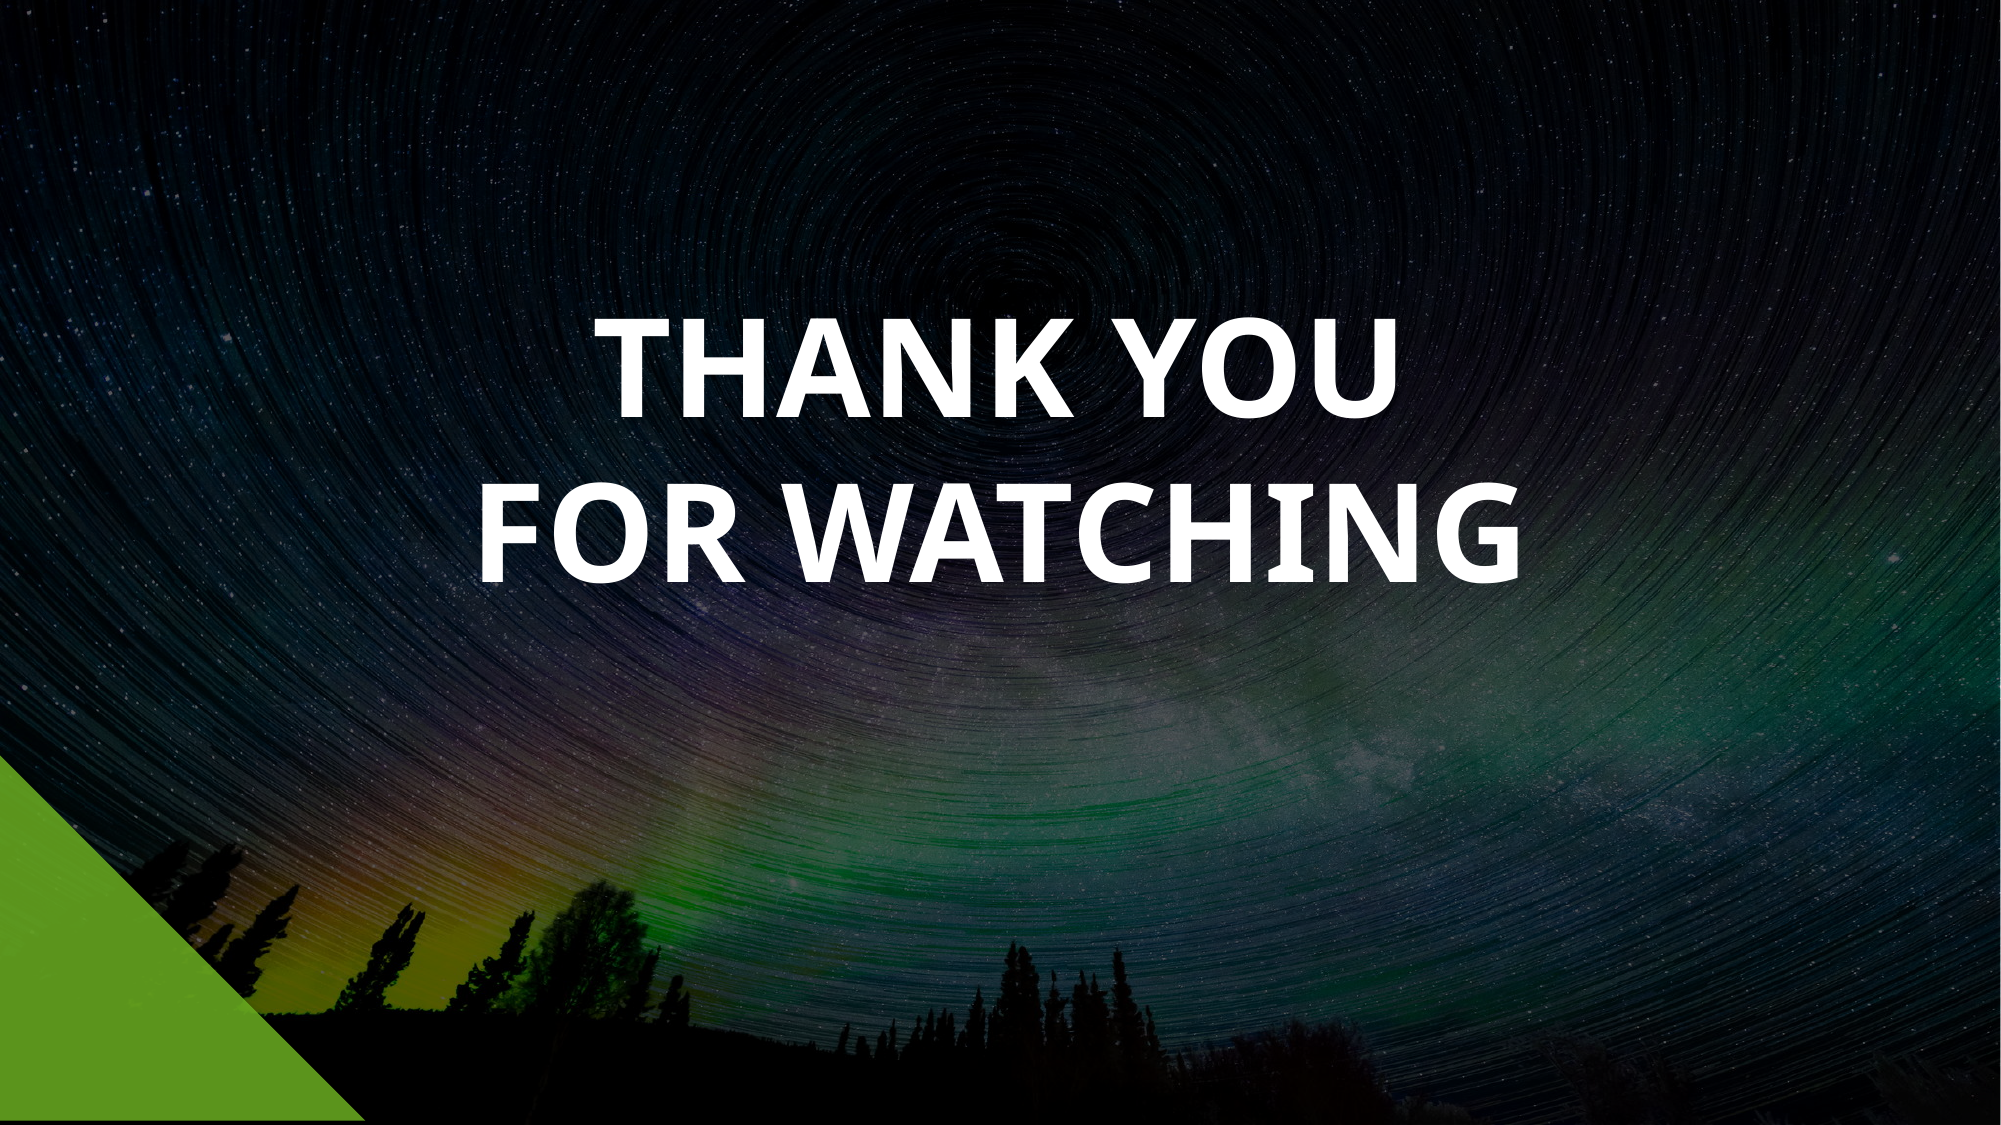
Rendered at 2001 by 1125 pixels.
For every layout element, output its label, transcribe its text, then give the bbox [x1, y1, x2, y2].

text_box [0, 0, 2001, 1125]
text_box [0, 754, 367, 1122]
text_box THANK YOU FOR WATCHING [455, 272, 1545, 618]
